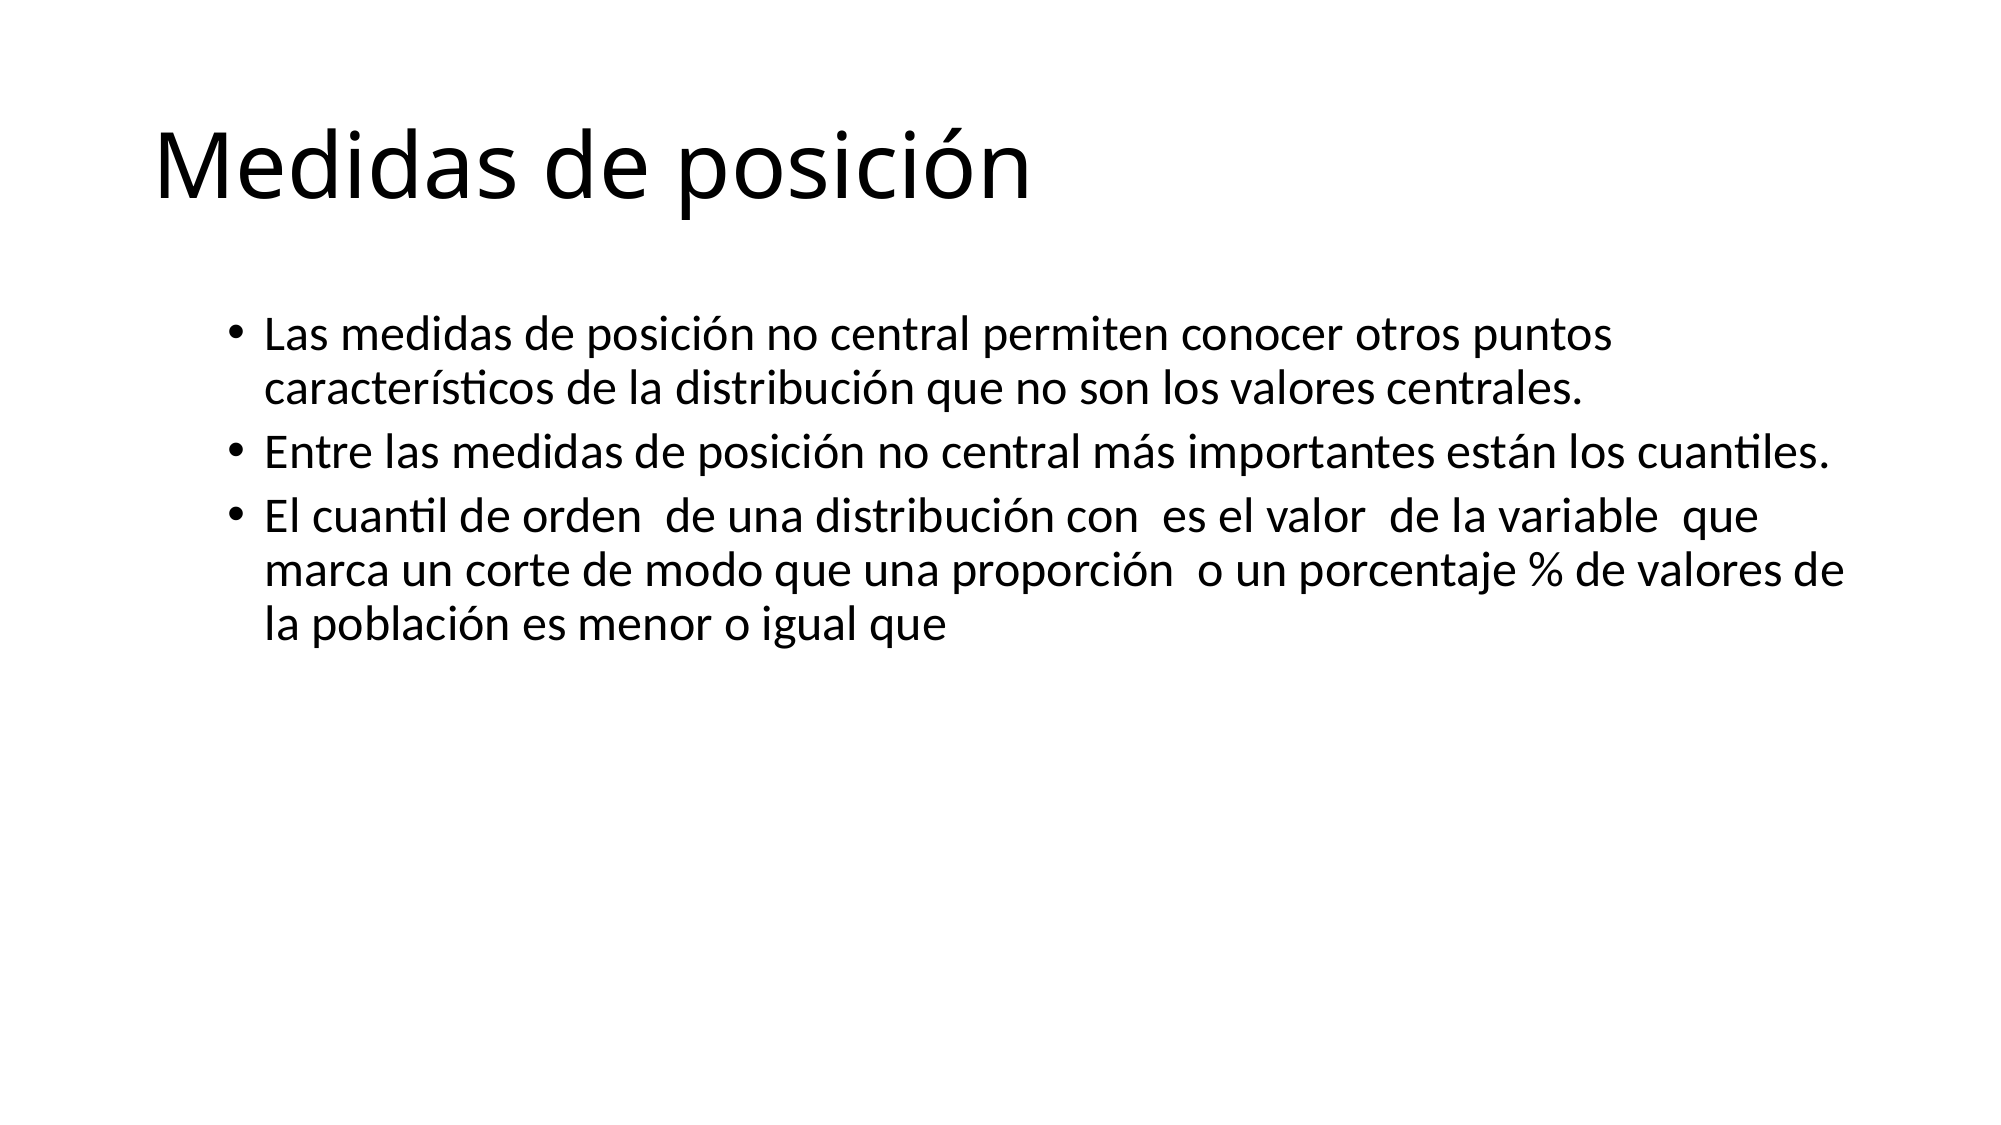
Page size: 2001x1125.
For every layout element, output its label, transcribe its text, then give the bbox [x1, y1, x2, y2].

title Medidas de posición [137, 59, 1863, 278]
